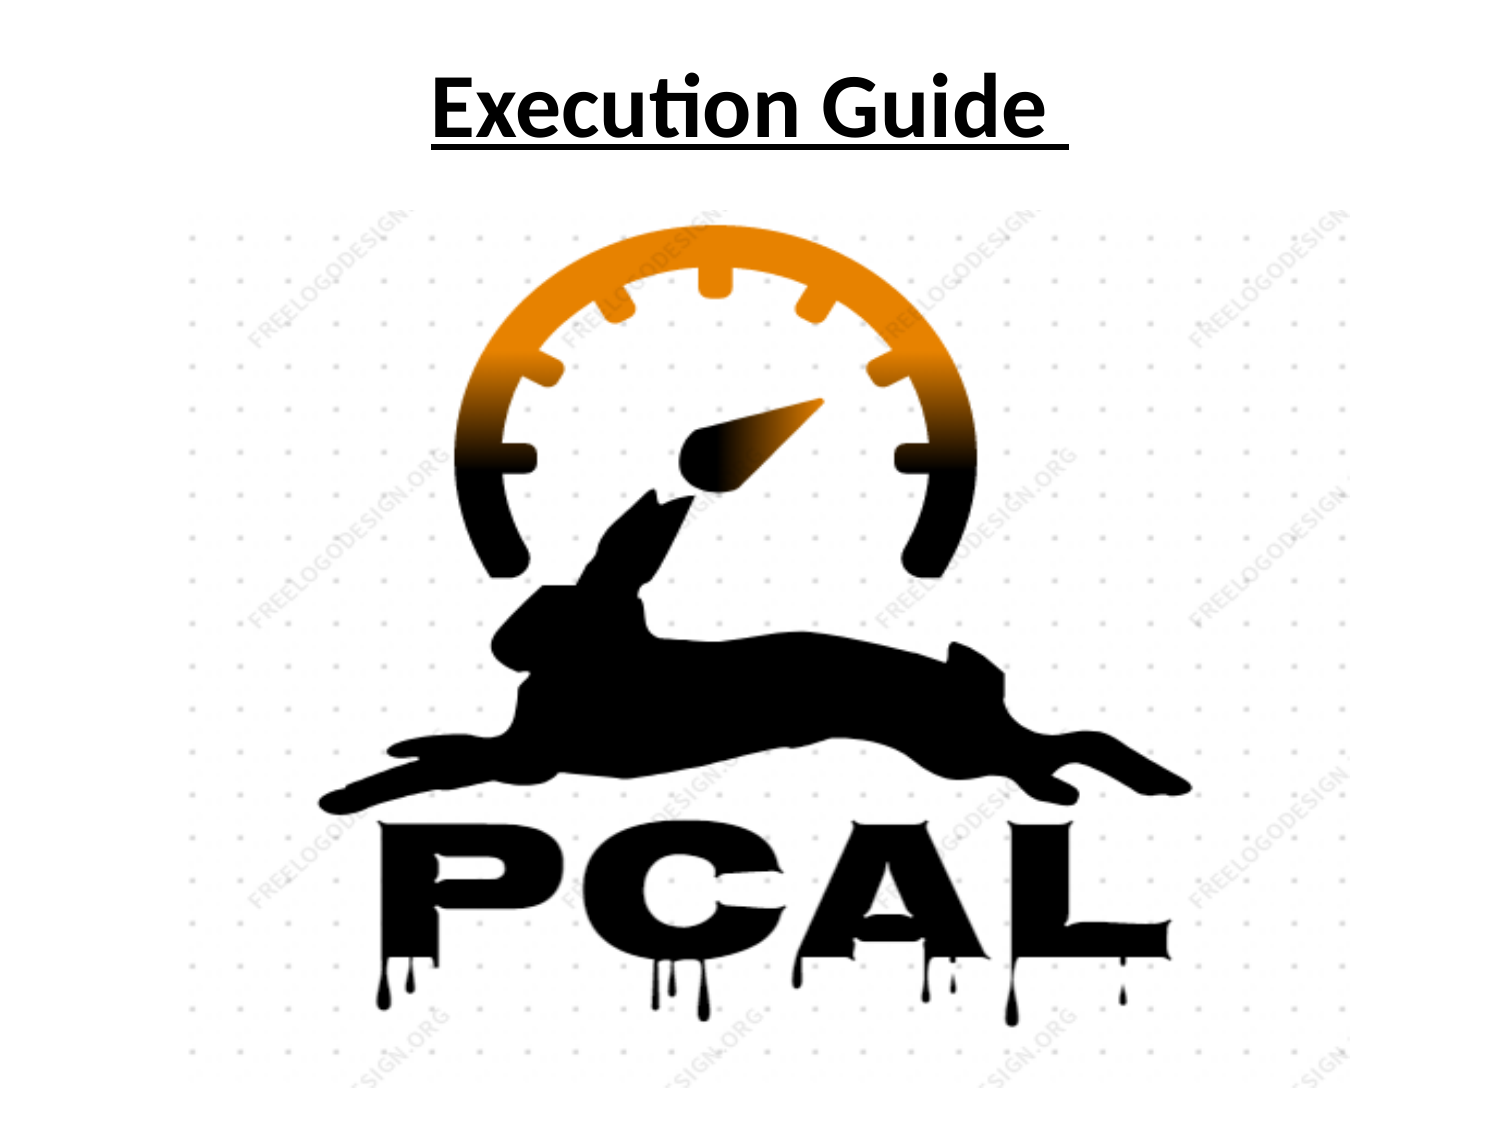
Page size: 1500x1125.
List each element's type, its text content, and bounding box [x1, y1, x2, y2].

picture [174, 209, 1351, 1088]
title Execution Guide [112, 24, 1388, 288]
